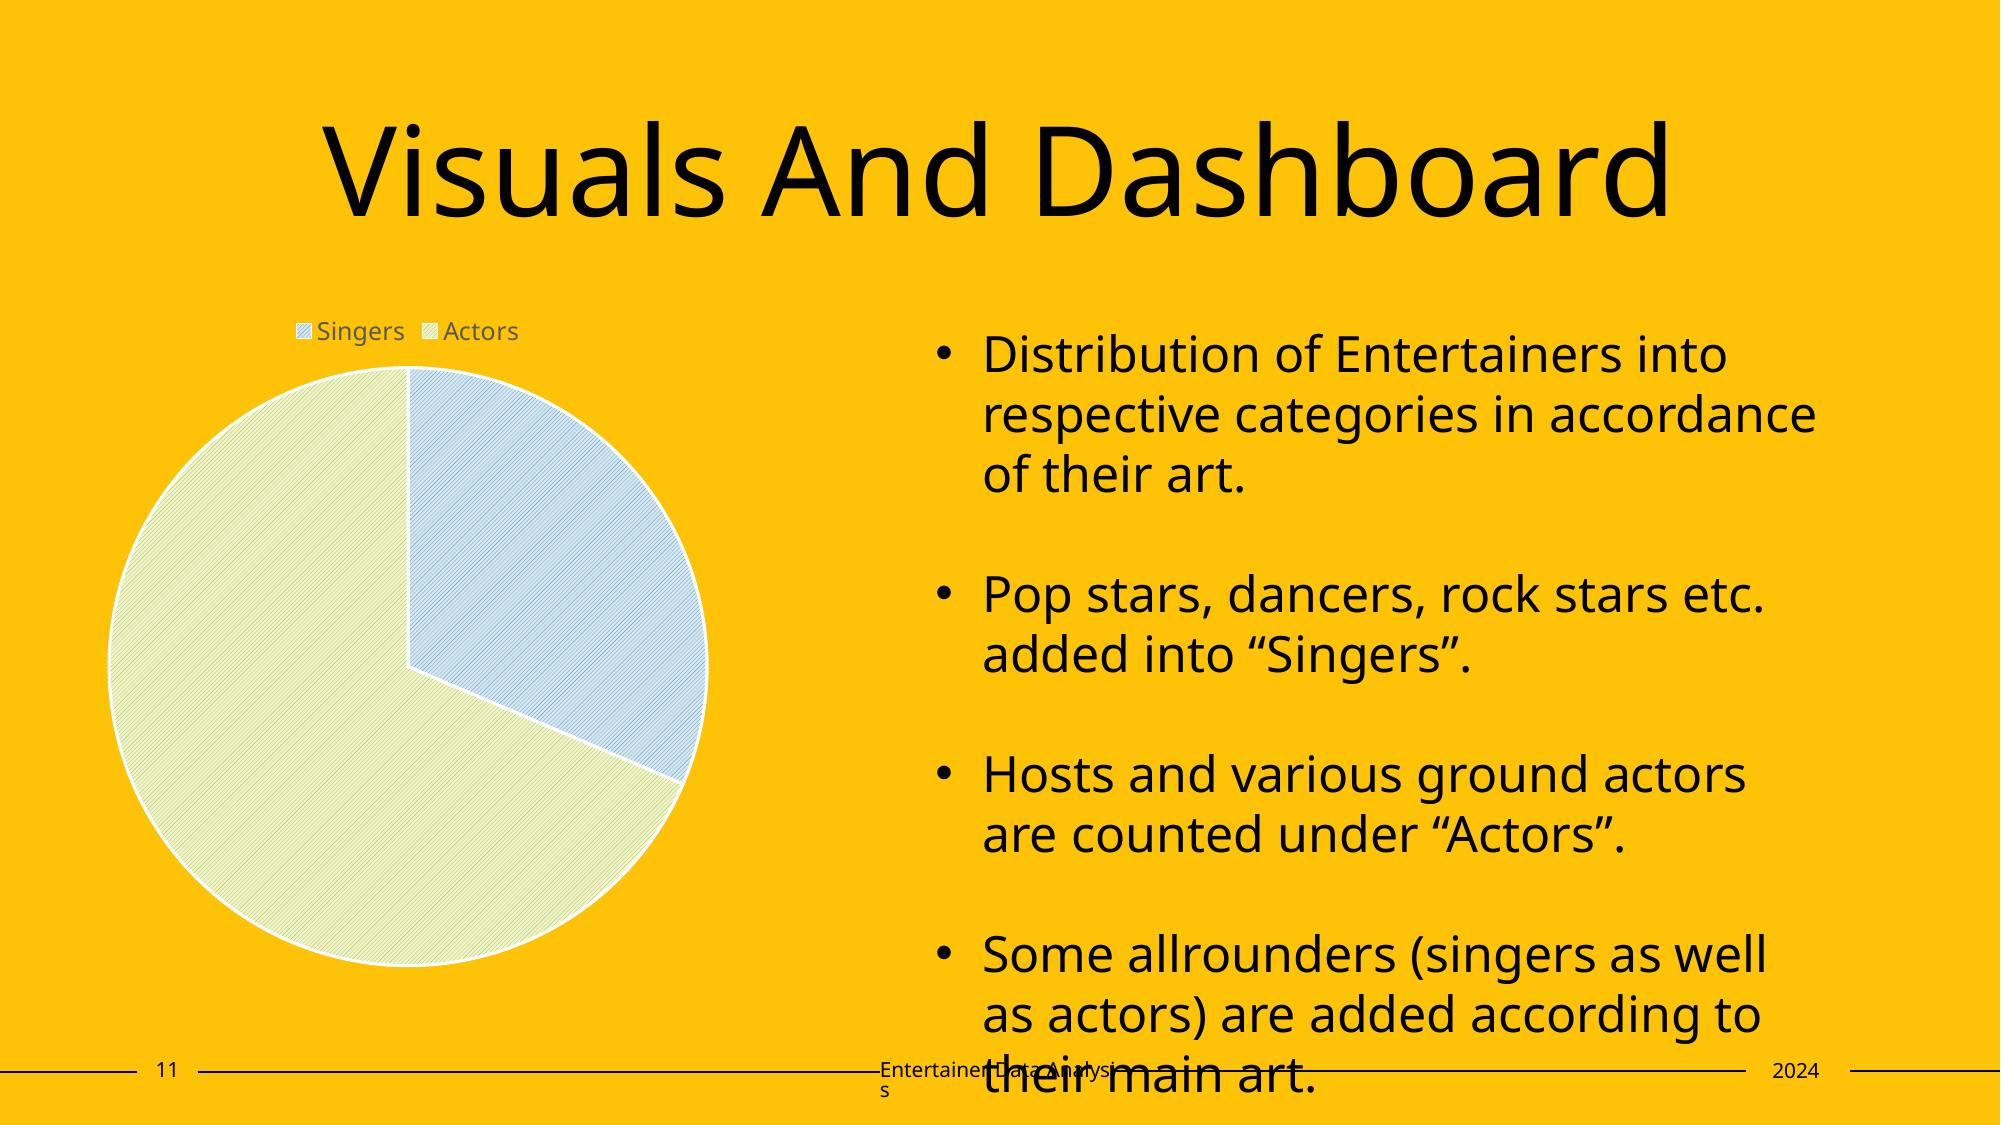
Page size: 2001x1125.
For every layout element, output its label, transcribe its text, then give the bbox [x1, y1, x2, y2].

slide_number 11 [137, 1050, 198, 1091]
chart [79, 296, 737, 980]
title Visuals And Dashboard [187, 83, 1813, 251]
text_box Distribution of Entertainers into respective categories in accordance of their art. Pop stars, dancers, rock stars etc. added into “Singers”. Hosts and various ground actors are counted under “Actors”. Some allrounders (singers as well as actors) are added according to their main art. [920, 314, 1849, 1110]
footer Entertainer Data Analysis [879, 1050, 920, 1091]
